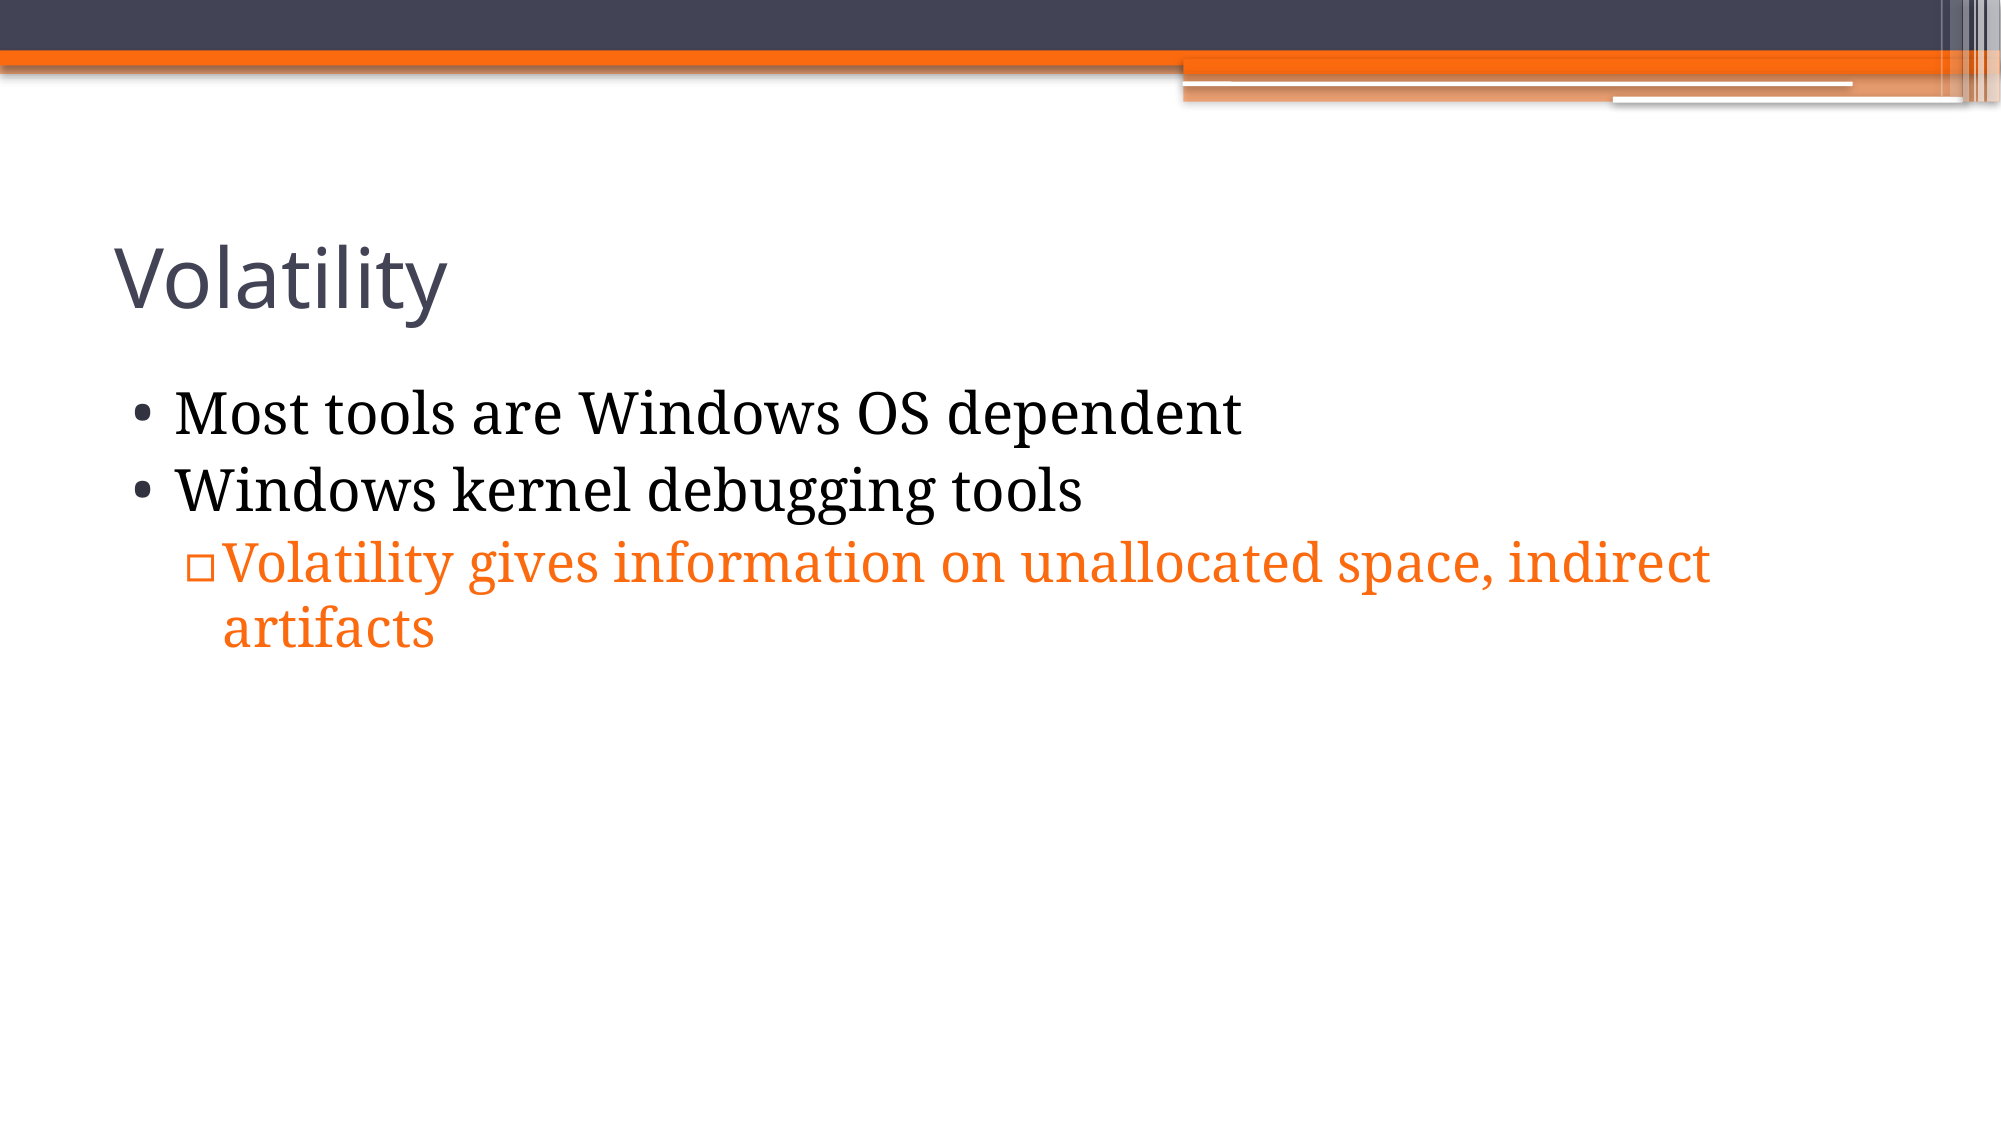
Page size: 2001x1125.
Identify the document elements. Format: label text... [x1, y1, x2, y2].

list Most tools are Windows OS dependent Windows kernel debugging tools Volatility gives information on unallocated space, indirect artifacts [99, 368, 1900, 1079]
title Volatility [99, 187, 1900, 363]
